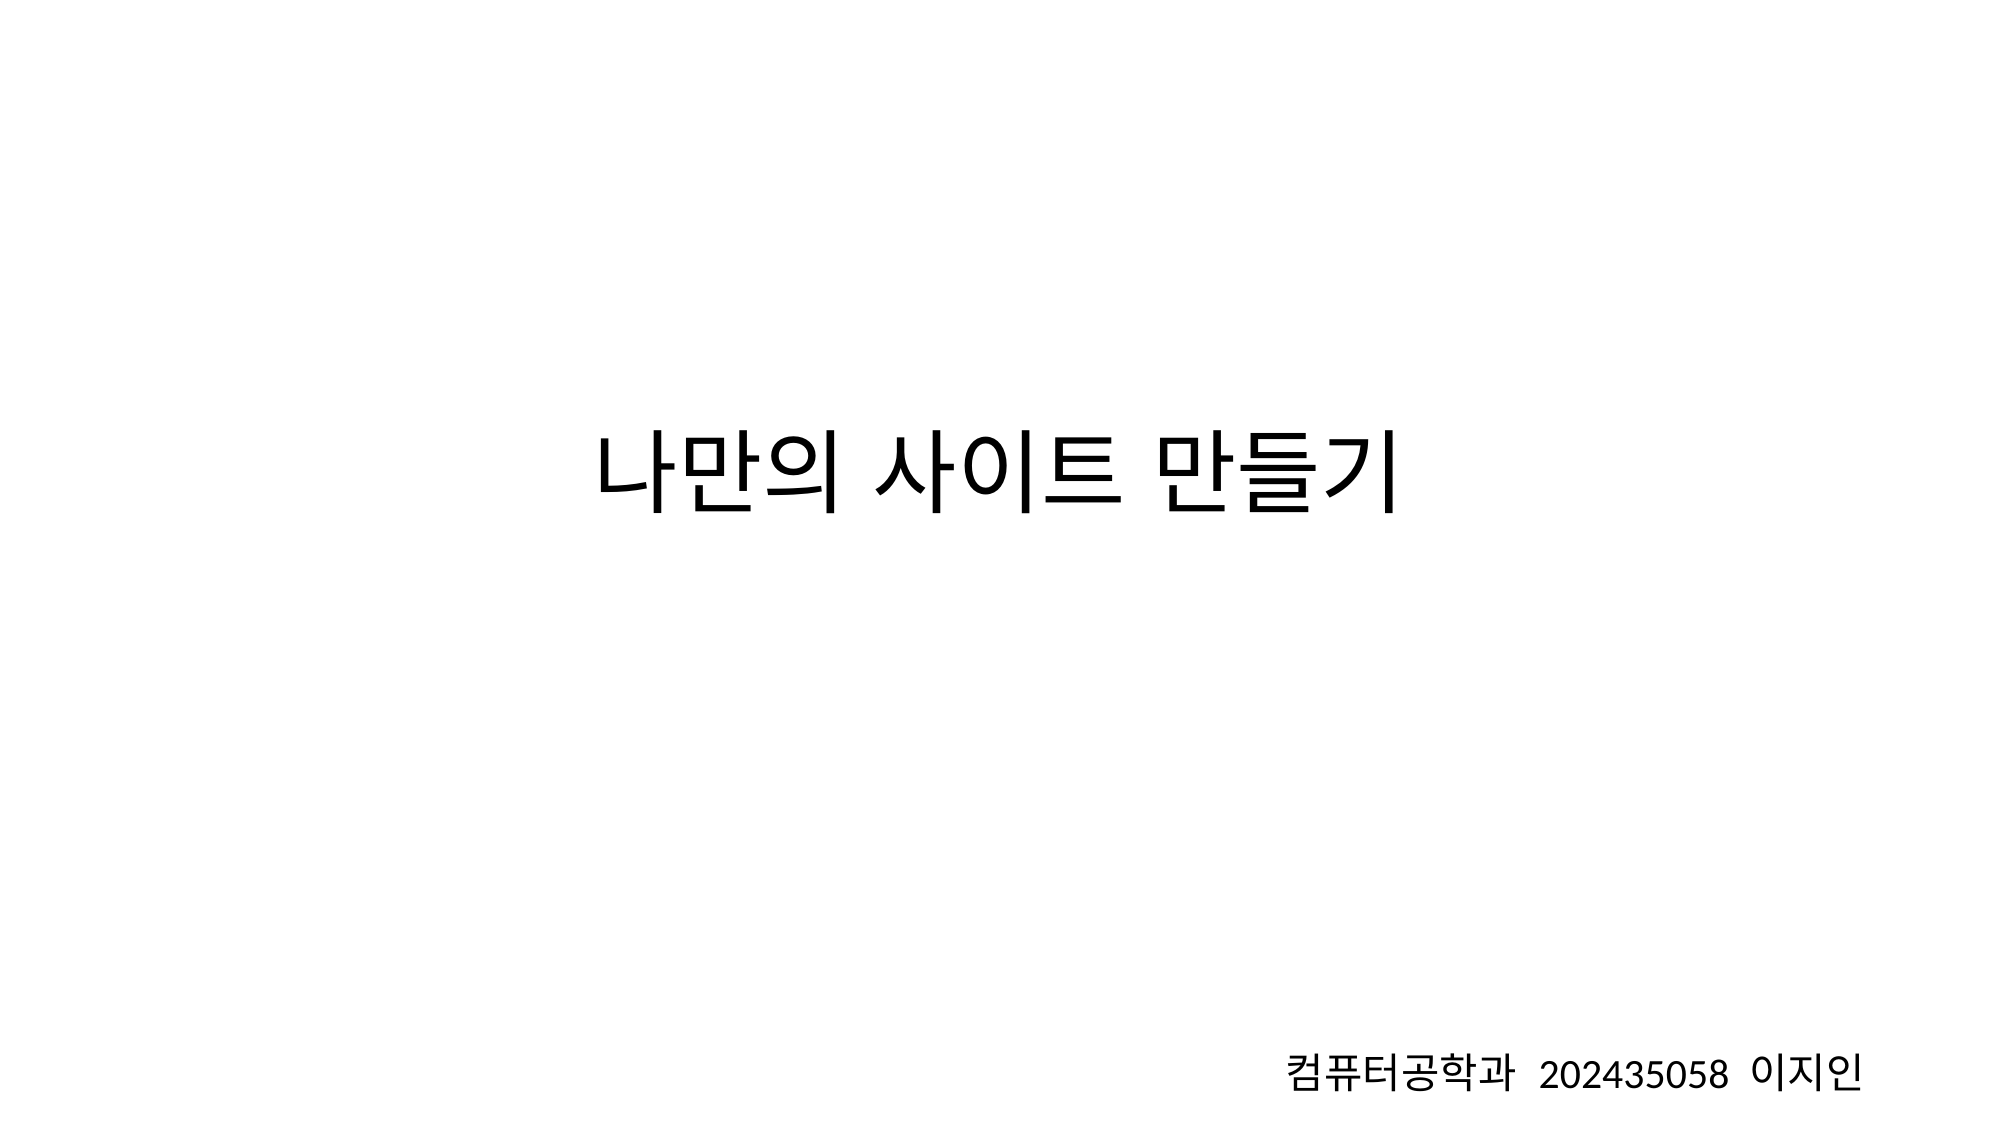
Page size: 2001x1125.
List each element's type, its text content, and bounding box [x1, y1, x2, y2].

subtitle 컴퓨터공학과 202435058 이지인 [1150, 1038, 2000, 1111]
title 나만의 사이트 만들기 [150, 349, 1850, 591]
